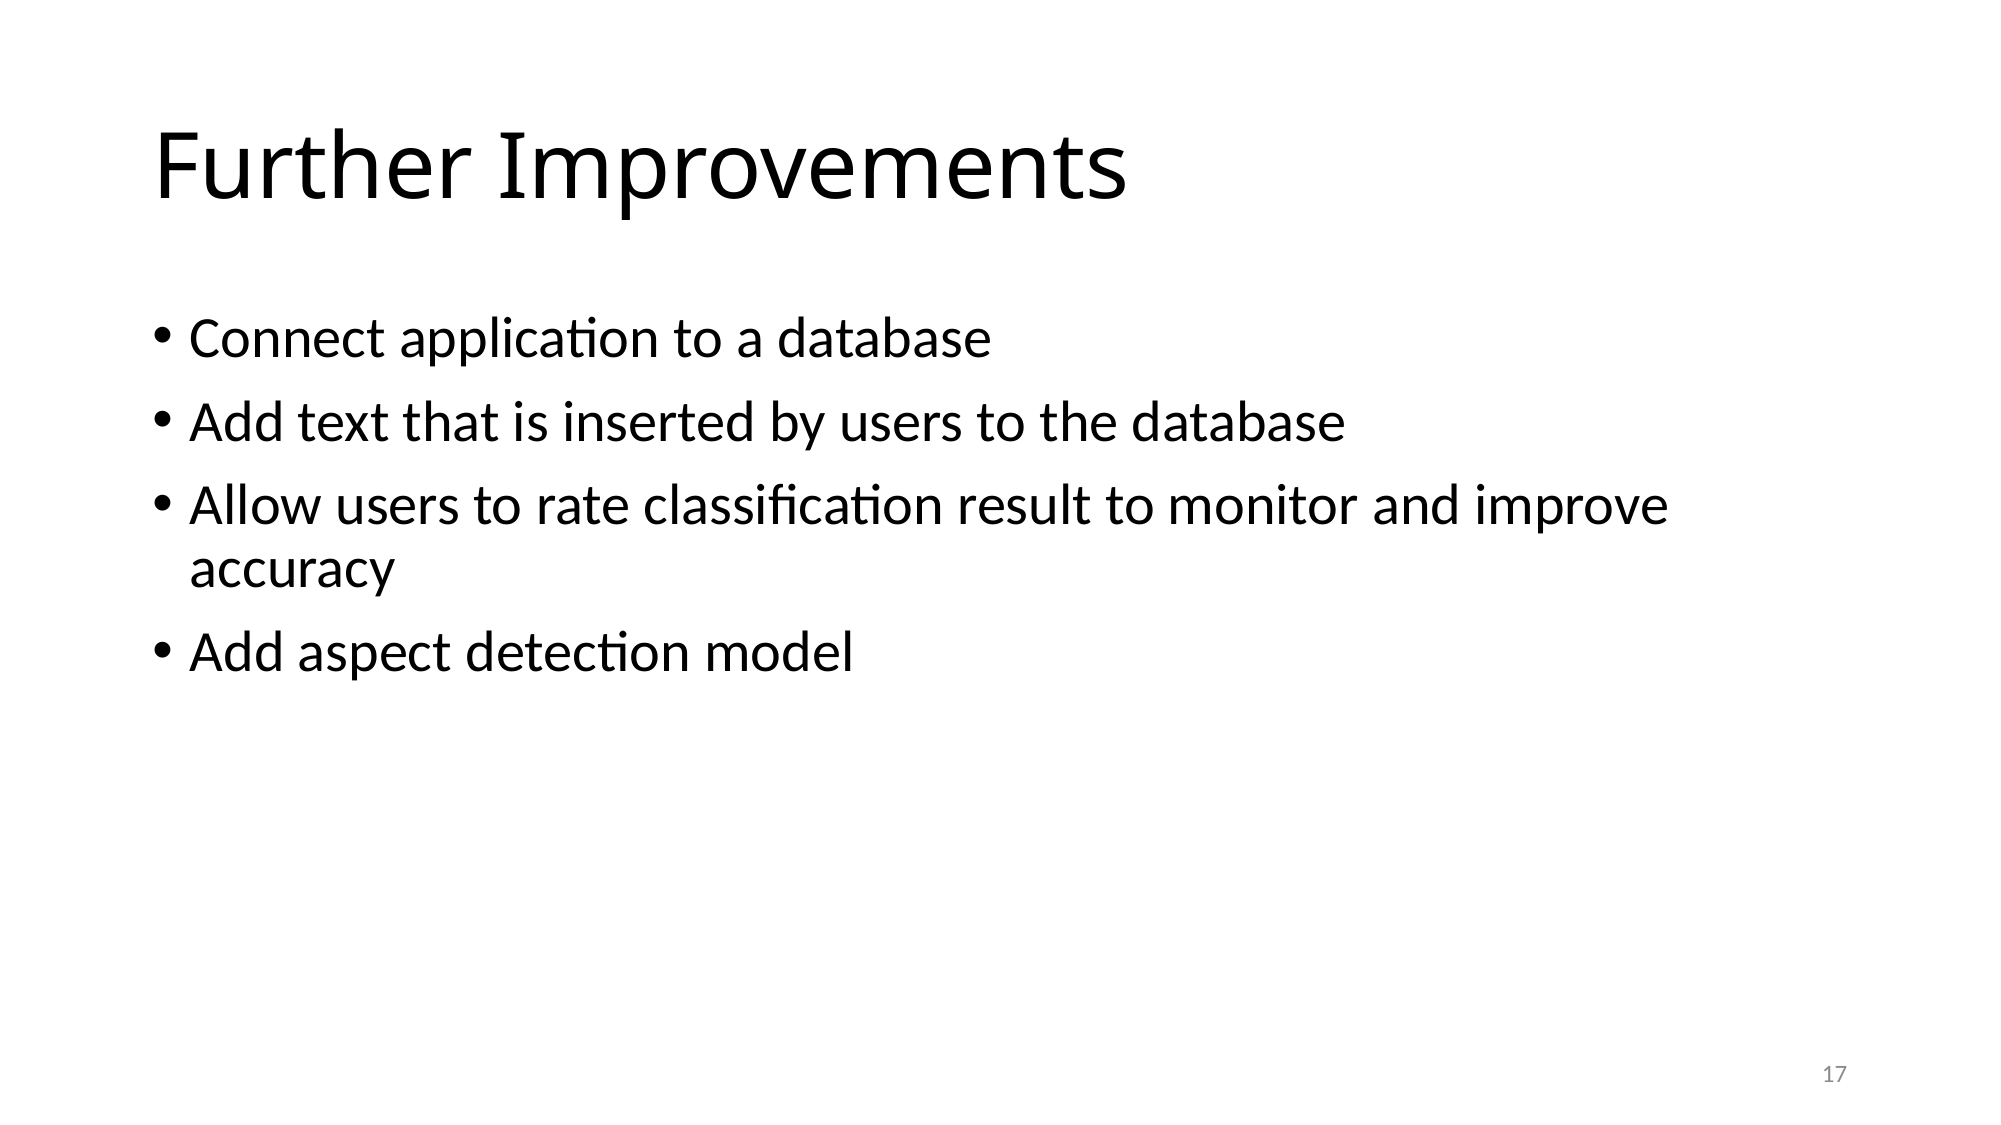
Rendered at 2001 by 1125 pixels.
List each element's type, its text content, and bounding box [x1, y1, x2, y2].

list Connect application to a database Add text that is inserted by users to the database Allow users to rate classification result to monitor and improve accuracy Add aspect detection model [137, 299, 1863, 1014]
slide_number 17 [1412, 1042, 1863, 1103]
title Further Improvements [137, 59, 1863, 278]
